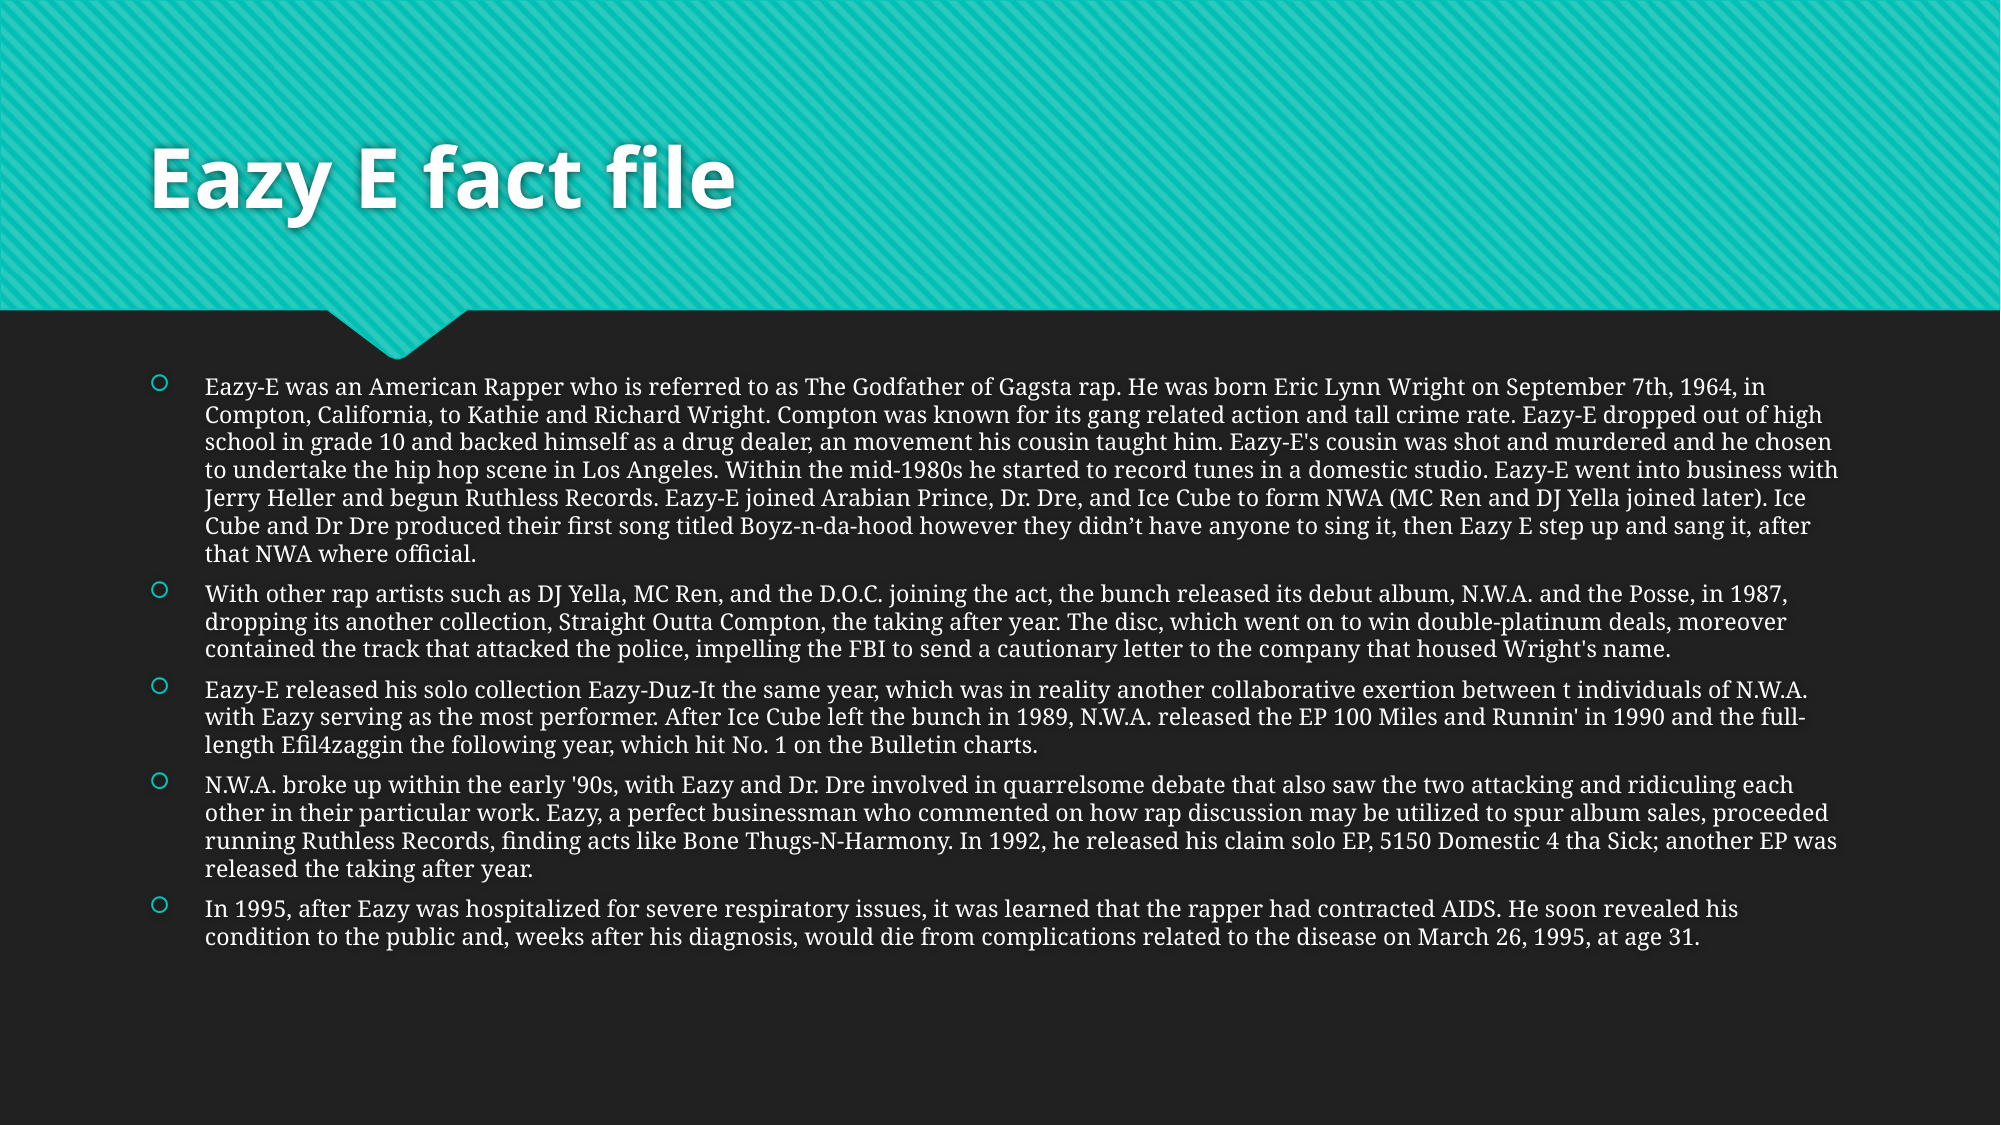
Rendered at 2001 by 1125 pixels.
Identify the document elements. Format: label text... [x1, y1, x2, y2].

title Eazy E fact file [132, 73, 1868, 233]
list Eazy-E was an American Rapper who is referred to as The Godfather of Gagsta rap. He was born Eric Lynn Wright on September 7th, 1964, in Compton, California, to Kathie and Richard Wright. Compton was known for its gang related action and tall crime rate. Eazy-E dropped out of high school in grade 10 and backed himself as a drug dealer, an movement his cousin taught him. Eazy-E's cousin was shot and murdered and he chosen to undertake the hip hop scene in Los Angeles. Within the mid-1980s he started to record tunes in a domestic studio. Eazy-E went into business with Jerry Heller and begun Ruthless Records. Eazy-E joined Arabian Prince, Dr. Dre, and Ice Cube to form NWA (MC Ren and DJ Yella joined later). Ice Cube and Dr Dre produced their first song titled Boyz-n-da-hood however they didn’t have anyone to sing it, then Eazy E step up and sang it, after that NWA where official. With other rap artists such as DJ Yella, MC Ren, and the D.O.C. joining the act, the bunch released its debut album, N.W.A. and the Posse, in 1987, dropping its another collection, Straight Outta Compton, the taking after year. The disc, which went on to win double-platinum deals, moreover contained the track that attacked the police, impelling the FBI to send a cautionary letter to the company that housed Wright's name. Eazy-E released his solo collection Eazy-Duz-It the same year, which was in reality another collaborative exertion between t individuals of N.W.A. with Eazy serving as the most performer. After Ice Cube left the bunch in 1989, N.W.A. released the EP 100 Miles and Runnin' in 1990 and the full-length Efil4zaggin the following year, which hit No. 1 on the Bulletin charts. N.W.A. broke up within the early '90s, with Eazy and Dr. Dre involved in quarrelsome debate that also saw the two attacking and ridiculing each other in their particular work. Eazy, a perfect businessman who commented on how rap discussion may be utilized to spur album sales, proceeded running Ruthless Records, finding acts like Bone Thugs-N-Harmony. In 1992, he released his claim solo EP, 5150 Domestic 4 tha Sick; another EP was released the taking after year. In 1995, after Eazy was hospitalized for severe respiratory issues, it was learned that the rapper had contracted AIDS. He soon revealed his condition to the public and, weeks after his diagnosis, would die from complications related to the disease on March 26, 1995, at age 31. [134, 364, 1866, 962]
